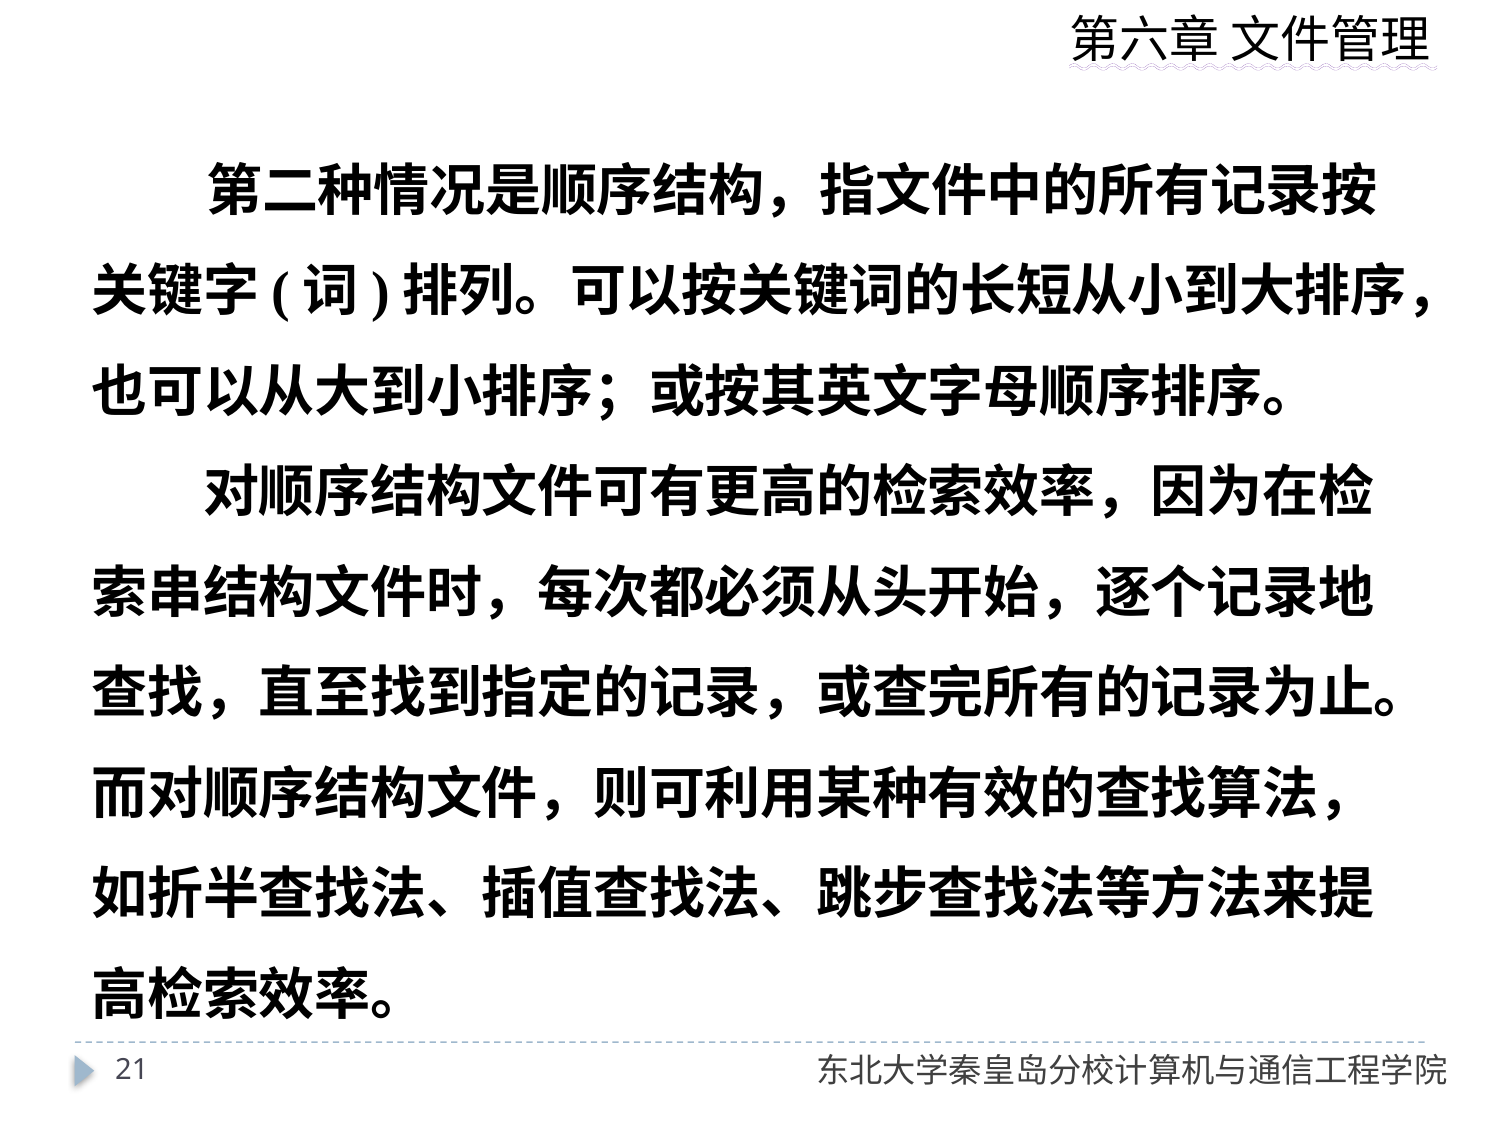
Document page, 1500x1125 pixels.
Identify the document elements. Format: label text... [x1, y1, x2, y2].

slide_number 21 [100, 1059, 426, 1103]
list 第二种情况是顺序结构，指文件中的所有记录按关键字(词)排列。可以按关键词的长短从小到大排序，也可以从大到小排序；或按其英文字母顺序排序。 对顺序结构文件可有更高的检索效率，因为在检索串结构文件时，每次都必须从头开始，逐个记录地查找，直至找到指定的记录，或查完所有的记录为止。而对顺序结构文件，则可利用某种有效的查找算法，如折半查找法、插值查找法、跳步查找法等方法来提高检索效率。 [76, 113, 1424, 1059]
